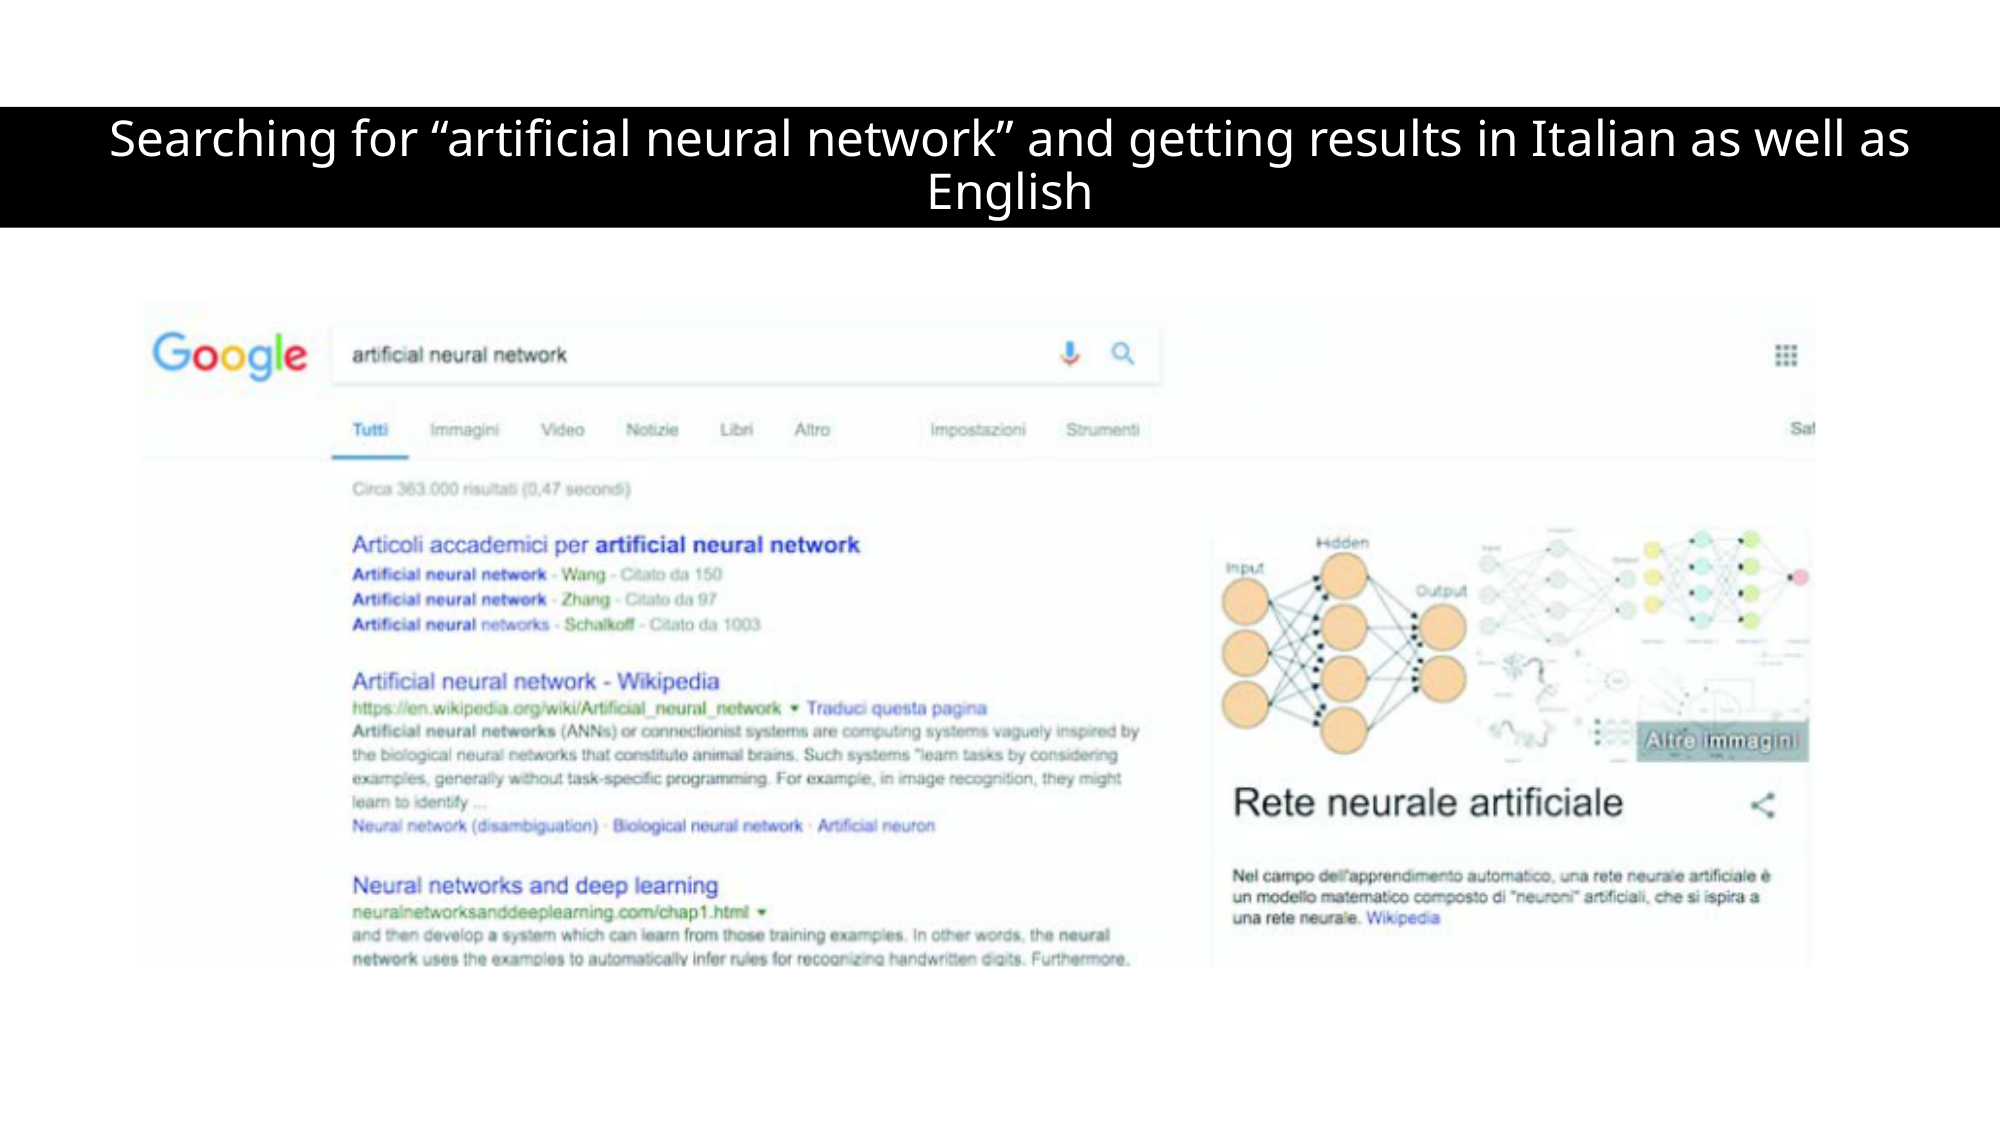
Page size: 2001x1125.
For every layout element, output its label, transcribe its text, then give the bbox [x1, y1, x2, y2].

text_box [0, 106, 2000, 229]
text_box Searching for “artificial neural network” and getting results in Italian as well as English [91, 105, 1931, 228]
picture [105, 275, 1895, 996]
